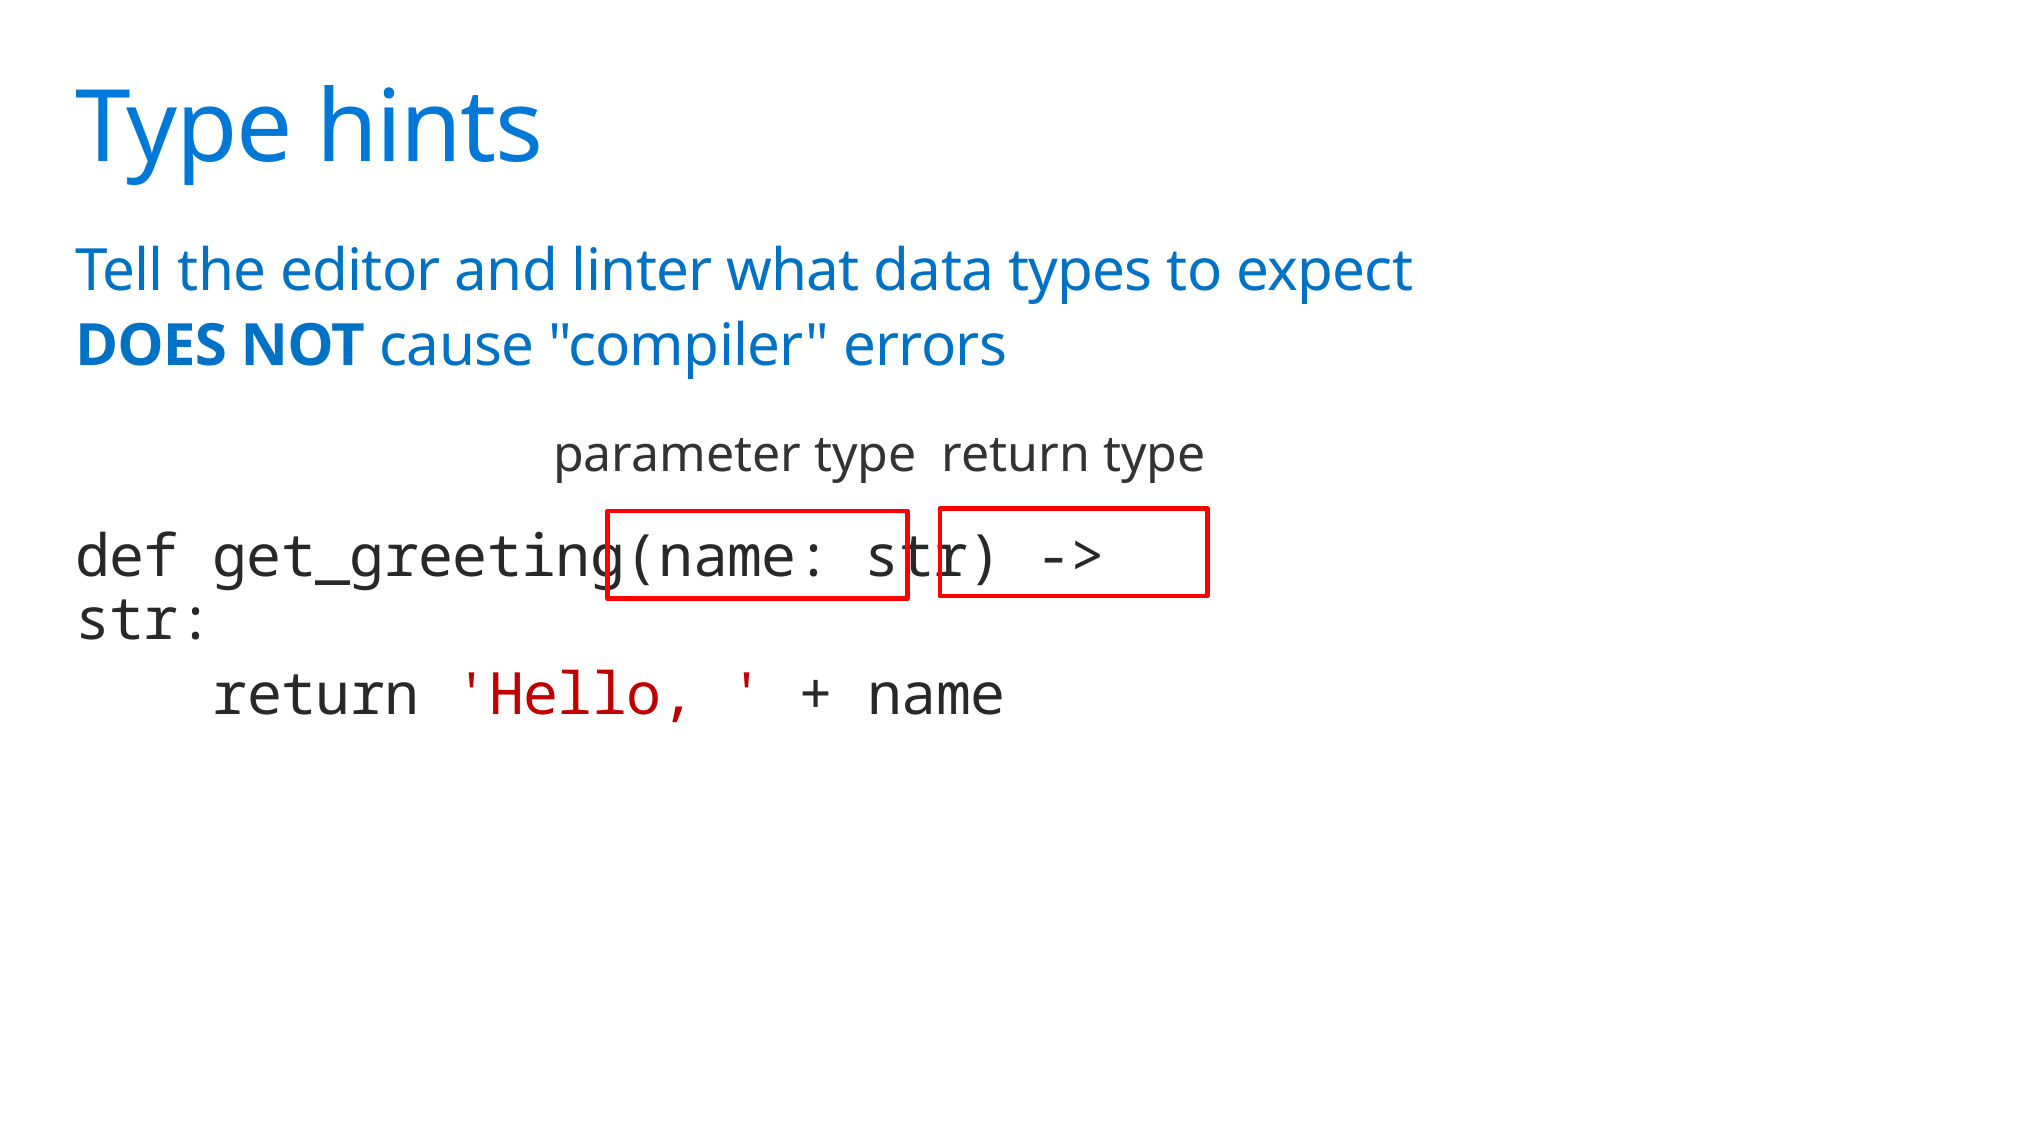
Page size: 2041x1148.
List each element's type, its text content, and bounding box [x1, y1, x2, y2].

text_box parameter type [523, 404, 948, 507]
list Tell the editor and linter what data types to expect DOES NOT cause "compiler" errors [60, 225, 1980, 396]
text_box return type [911, 403, 1236, 506]
text_box [607, 510, 908, 599]
title Type hints [60, 60, 1980, 210]
text_box def get_greeting(name: str) -> str: return 'Hello, ' + name [59, 511, 1248, 743]
text_box [939, 508, 1208, 597]
